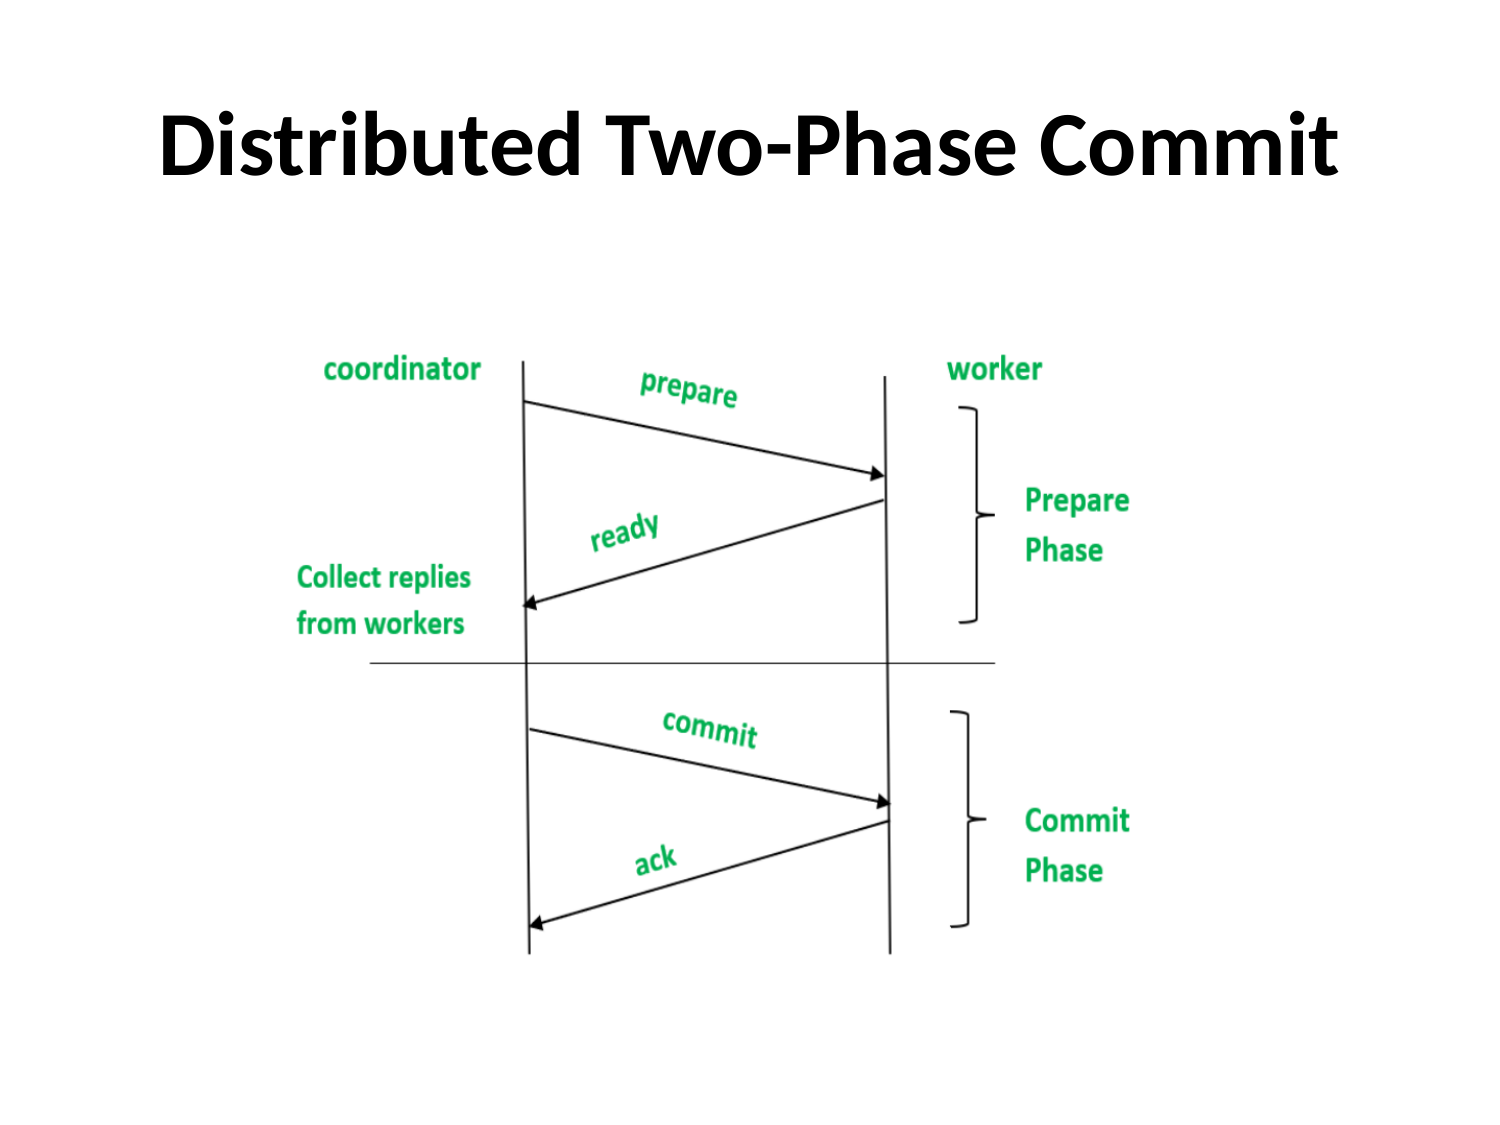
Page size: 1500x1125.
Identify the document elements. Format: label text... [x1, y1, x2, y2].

title Distributed Two-Phase Commit [75, 45, 1425, 233]
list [269, 304, 1169, 970]
